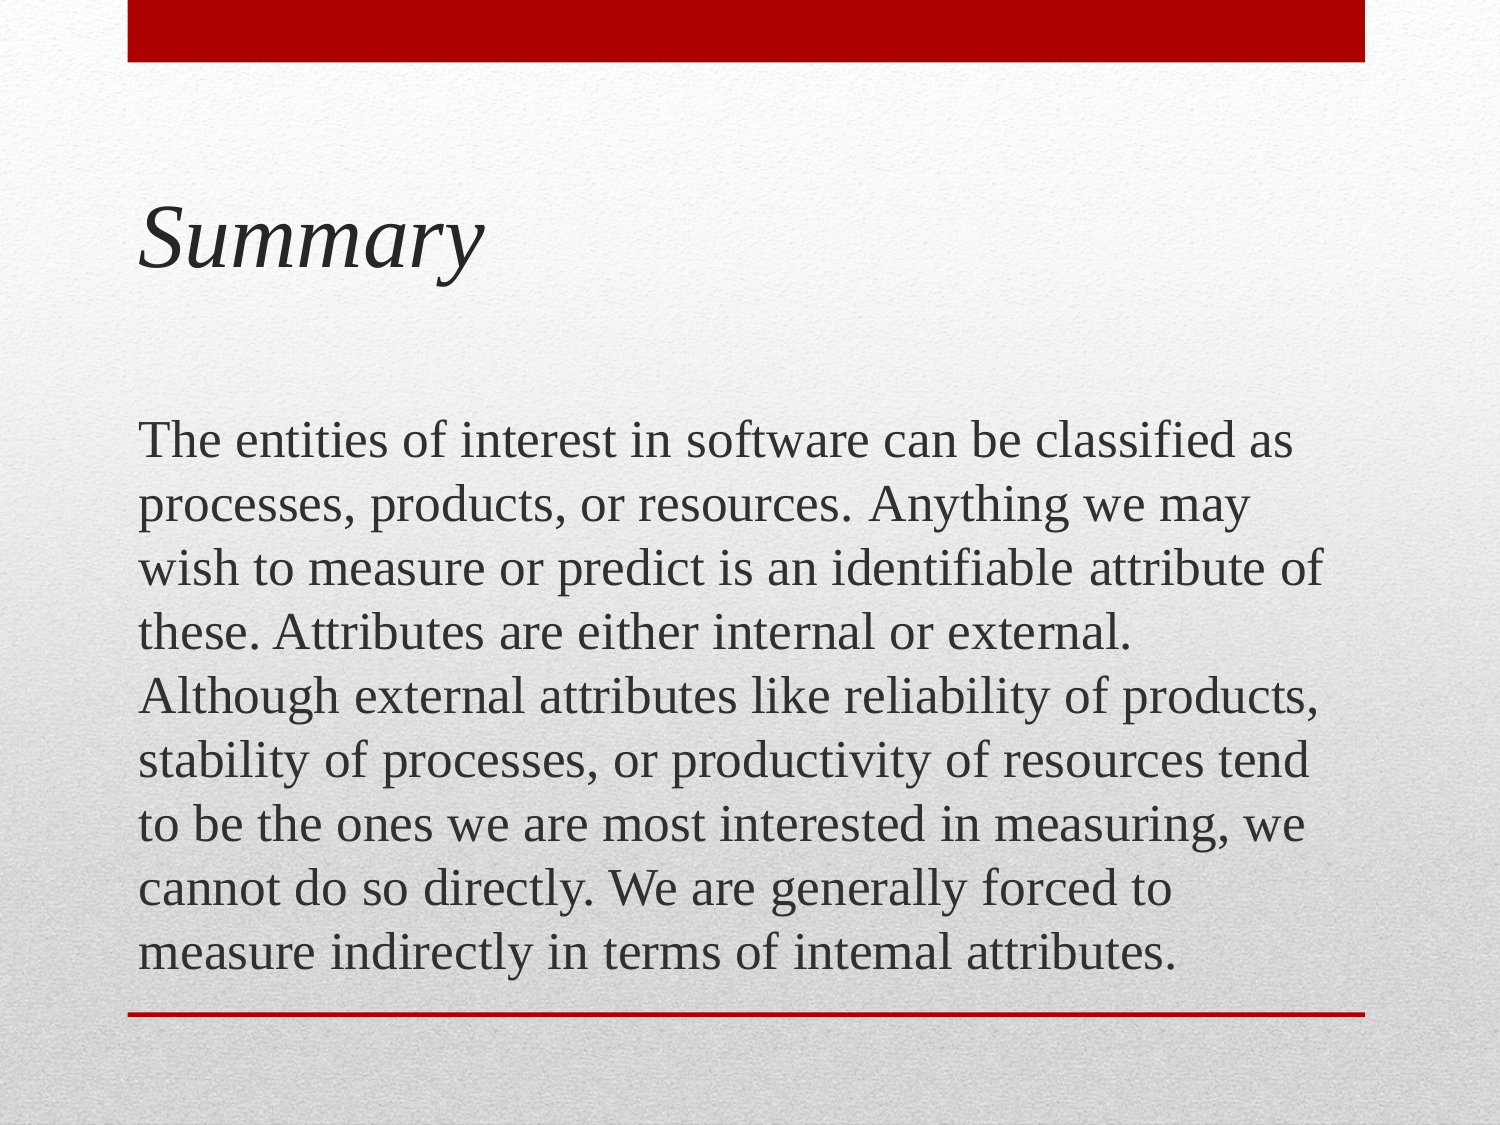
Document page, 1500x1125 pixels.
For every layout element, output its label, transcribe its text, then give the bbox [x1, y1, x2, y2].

list The entities of interest in software can be classified as processes, products, or resources. Anything we may wish to measure or predict is an identifiable attribute of these. Attributes are either internal or external. Although external attributes like reliability of products, stability of processes, or productivity of resources tend to be the ones we are most interested in measuring, we cannot do so directly. We are generally forced to measure indirectly in terms of intemal attributes. [123, 373, 1362, 1011]
title Summary [123, 66, 1237, 294]
